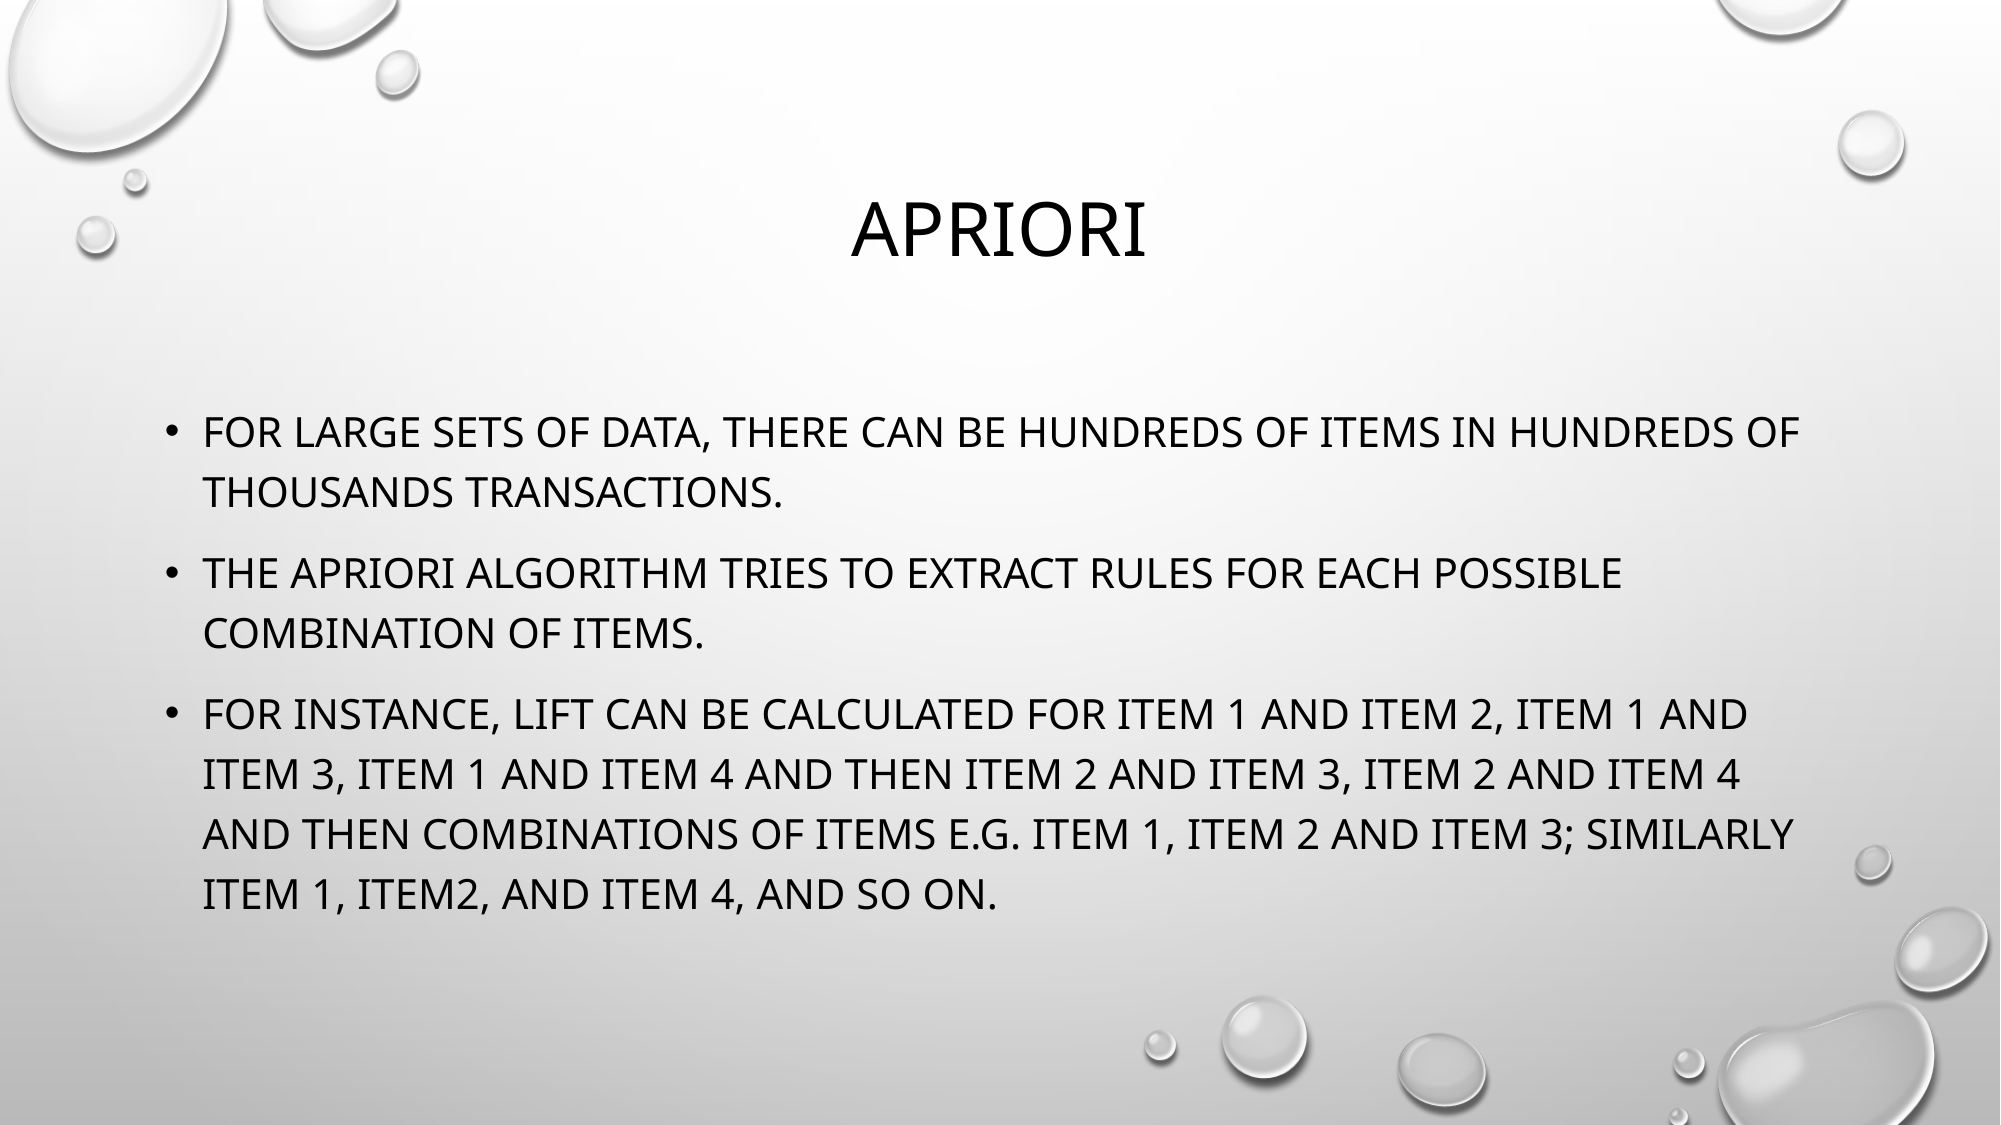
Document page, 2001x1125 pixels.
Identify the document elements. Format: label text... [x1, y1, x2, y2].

picture [0, 0, 2000, 1125]
list For large sets of data, there can be hundreds of items in hundreds of thousands transactions. The Apriori algorithm tries to extract rules for each possible combination of items. For instance, Lift can be calculated for item 1 and item 2, item 1 and item 3, item 1 and item 4 and then item 2 and item 3, item 2 and item 4 and then combinations of items e.g. item 1, item 2 and item 3; similarly item 1, item2, and item 4, and so on. [149, 388, 1850, 950]
title Apriori [149, 101, 1851, 364]
